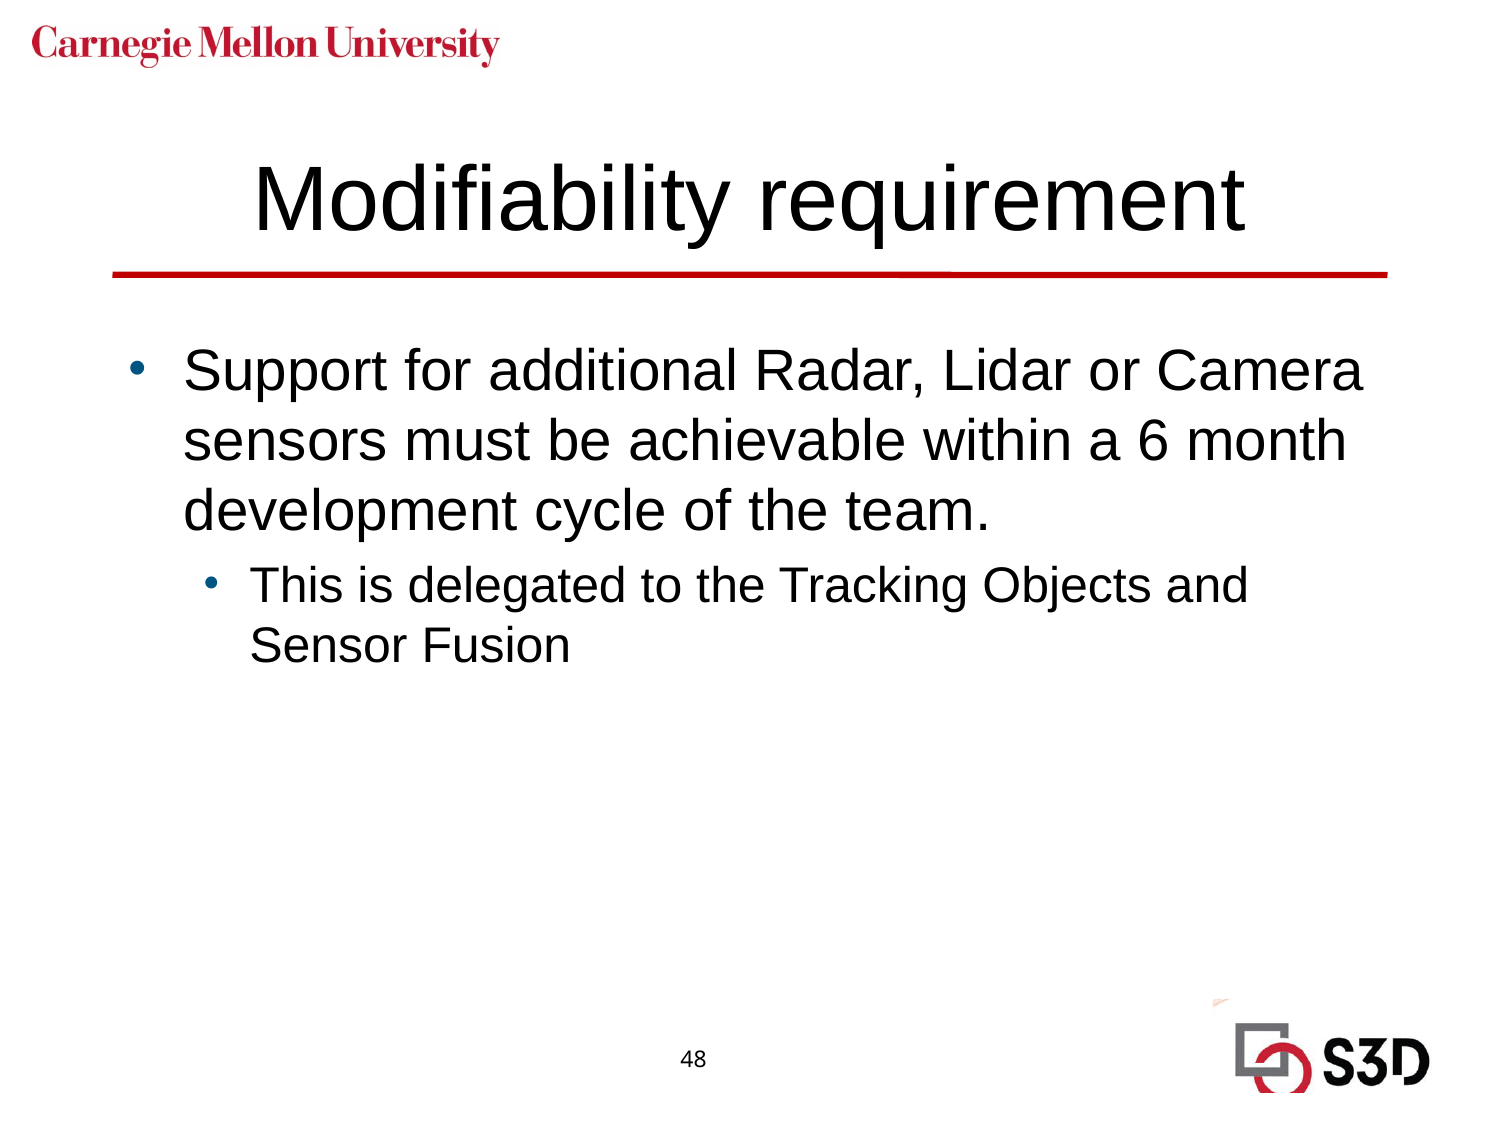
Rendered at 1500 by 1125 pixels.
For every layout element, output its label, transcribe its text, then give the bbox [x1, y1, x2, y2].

title Modifiability requirement [112, 99, 1388, 288]
picture [32, 25, 500, 68]
list Support for additional Radar, Lidar or Camera sensors must be achievable within a 6 month development cycle of the team. This is delegated to the Tracking Objects and Sensor Fusion [112, 324, 1388, 988]
